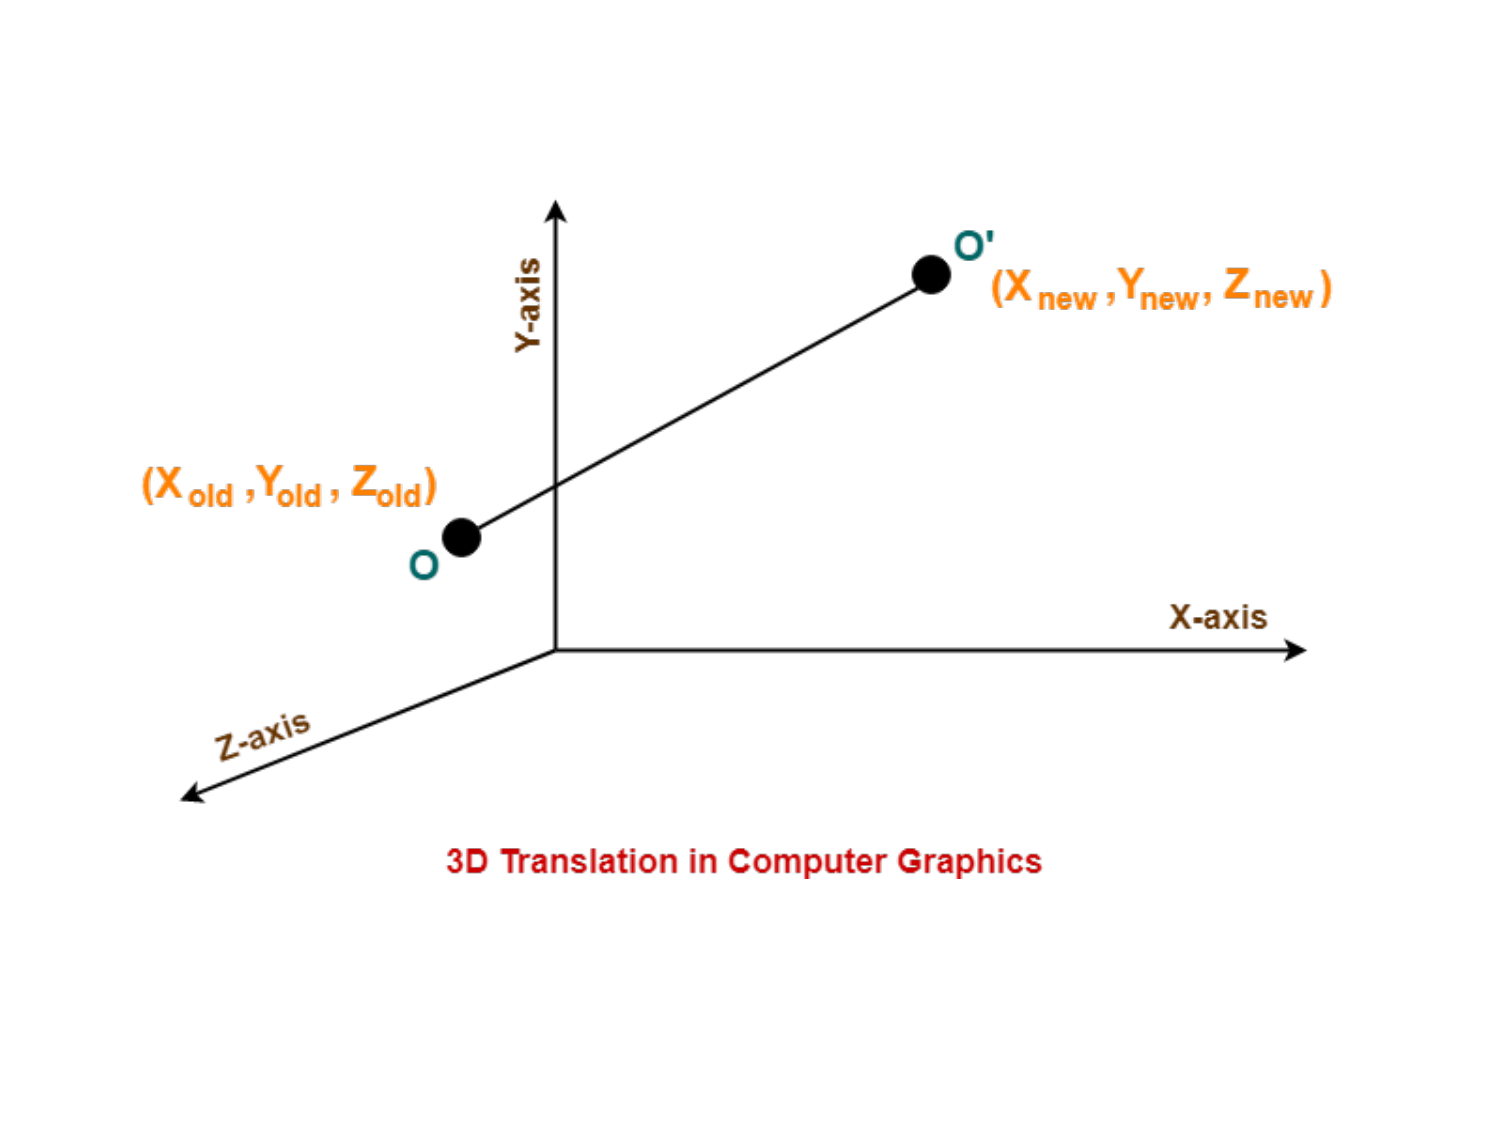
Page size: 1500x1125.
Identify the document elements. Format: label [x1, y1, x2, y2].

picture [136, 184, 1365, 880]
